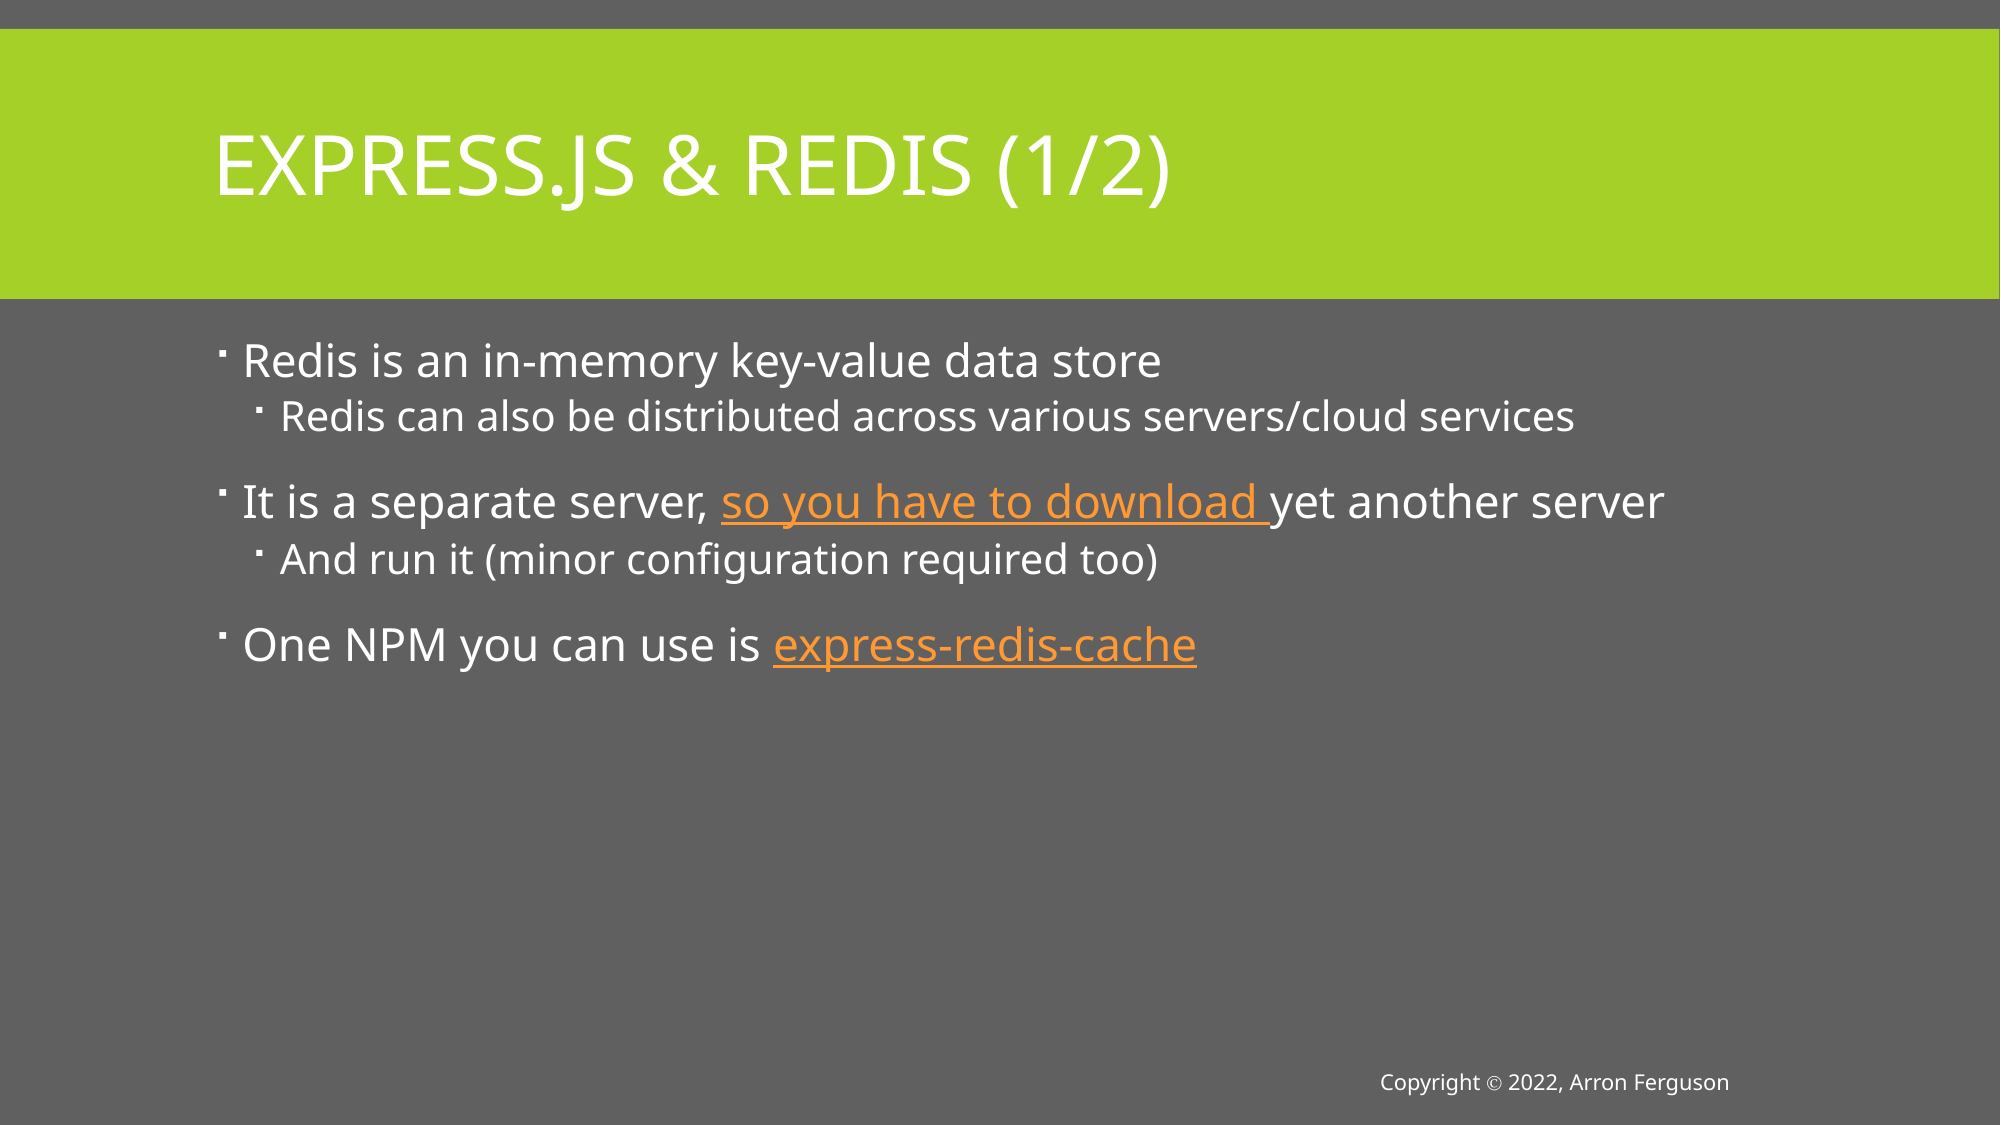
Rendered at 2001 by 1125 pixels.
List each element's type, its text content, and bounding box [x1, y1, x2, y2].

footer Copyright Ⓒ 2022, Arron Ferguson [918, 1053, 1746, 1114]
title Express.js & Redis (1/2) [197, 46, 1803, 295]
list Redis is an in-memory key-value data store Redis can also be distributed across various servers/cloud services It is a separate server, so you have to download yet another server And run it (minor configuration required too) One NPM you can use is express-redis-cache [197, 329, 1803, 1020]
